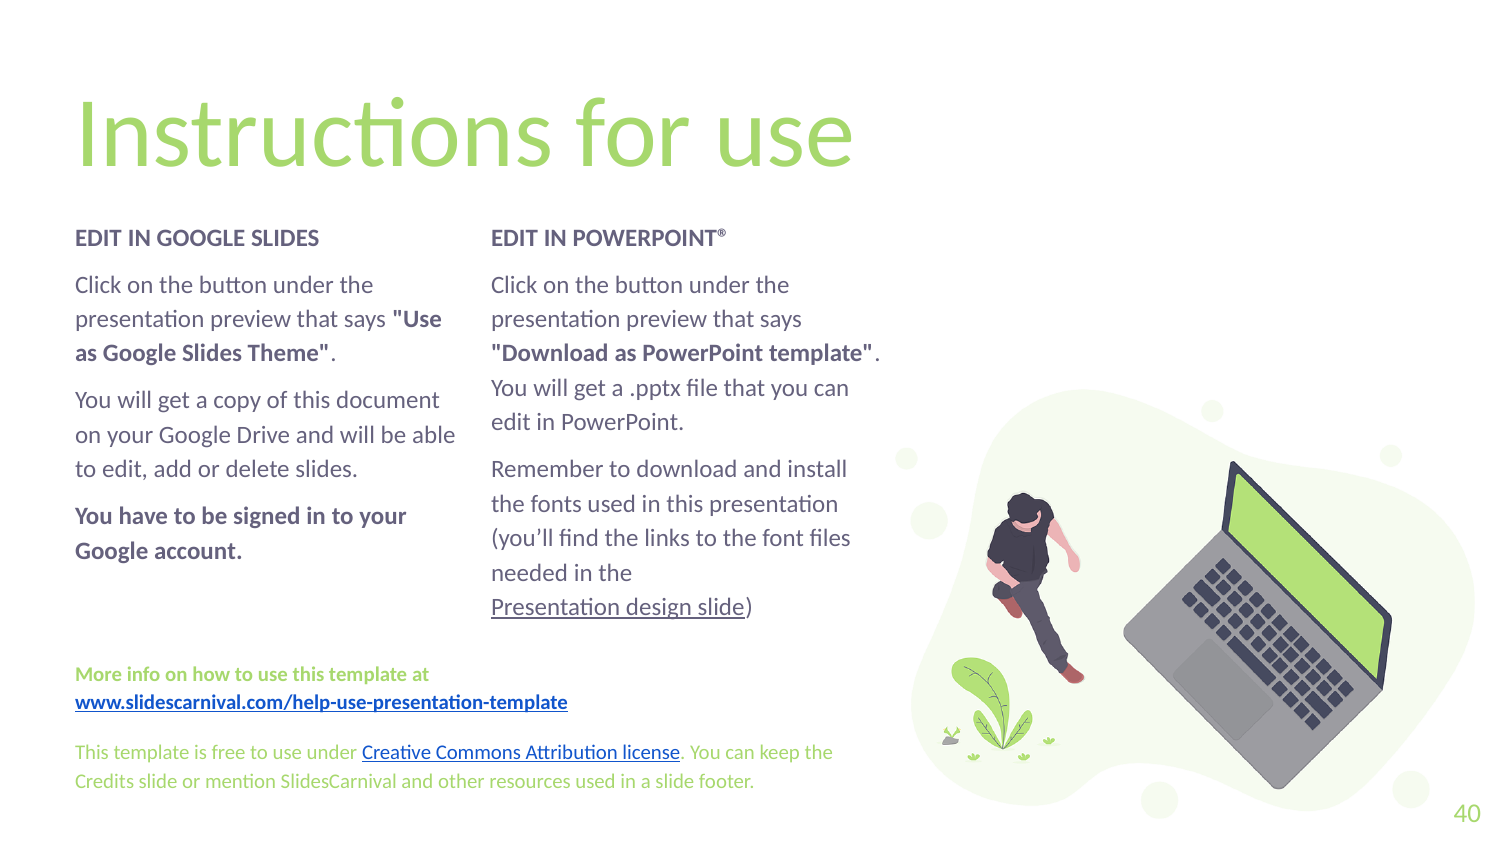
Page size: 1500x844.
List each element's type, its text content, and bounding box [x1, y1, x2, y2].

picture [895, 389, 1475, 819]
list EDIT IN POWERPOINT® Click on the button under the presentation preview that says "Download as PowerPoint template". You will get a .pptx file that you can edit in PowerPoint. Remember to download and install the fonts used in this presentation (you’ll find the links to the font files needed in the Presentation design slide) [491, 216, 884, 656]
slide_number 40 [1391, 779, 1482, 844]
list EDIT IN GOOGLE SLIDES Click on the button under the presentation preview that says "Use as Google Slides Theme". You will get a copy of this document on your Google Drive and will be able to edit, add or delete slides. You have to be signed in to your Google account. [75, 216, 468, 656]
title Instructions for use [75, 46, 1109, 187]
list More info on how to use this template at www.slidescarnival.com/help-use-presentation-template This template is free to use under Creative Commons Attribution license. You can keep the Credits slide or mention SlidesCarnival and other resources used in a slide footer. [75, 656, 893, 844]
